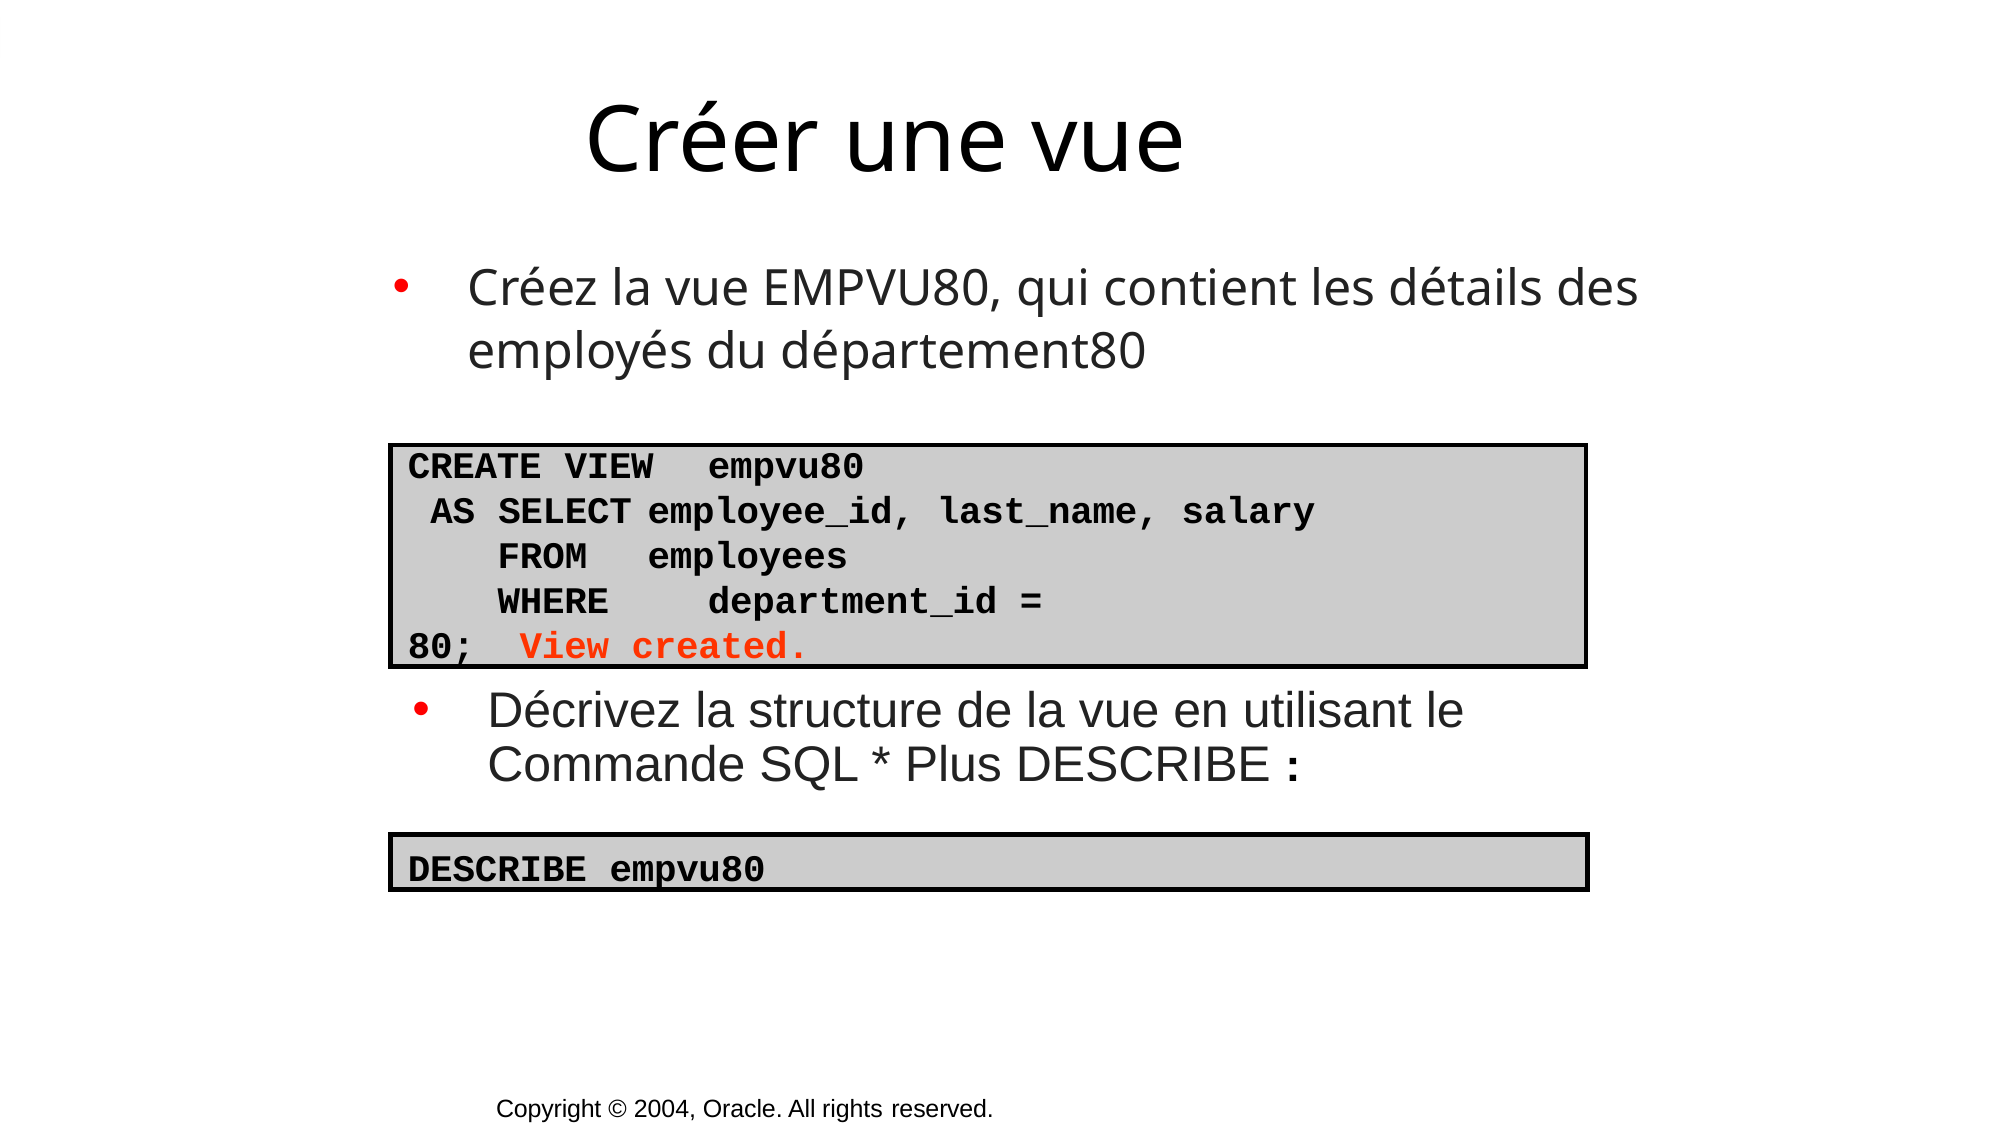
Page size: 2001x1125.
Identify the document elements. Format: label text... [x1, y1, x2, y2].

text_box DESCRIBE empvu80 [390, 834, 1588, 890]
text_box Décrivez la structure de la vue en utilisant le Commande SQL * Plus DESCRIBE : [410, 682, 1511, 791]
text_box Créez la vue EMPVU80, qui contient les détails des employés du département80 [390, 250, 1747, 438]
text_box Copyright © 2004, Oracle. All rights reserved. [494, 1092, 1008, 1123]
text_box CREATE VIEW empvu80 AS SELECT employee_id, last_name, salary FROM employees WHERE department_id = 80; View created. [390, 444, 1587, 667]
title Créer une vue [582, 38, 2000, 229]
